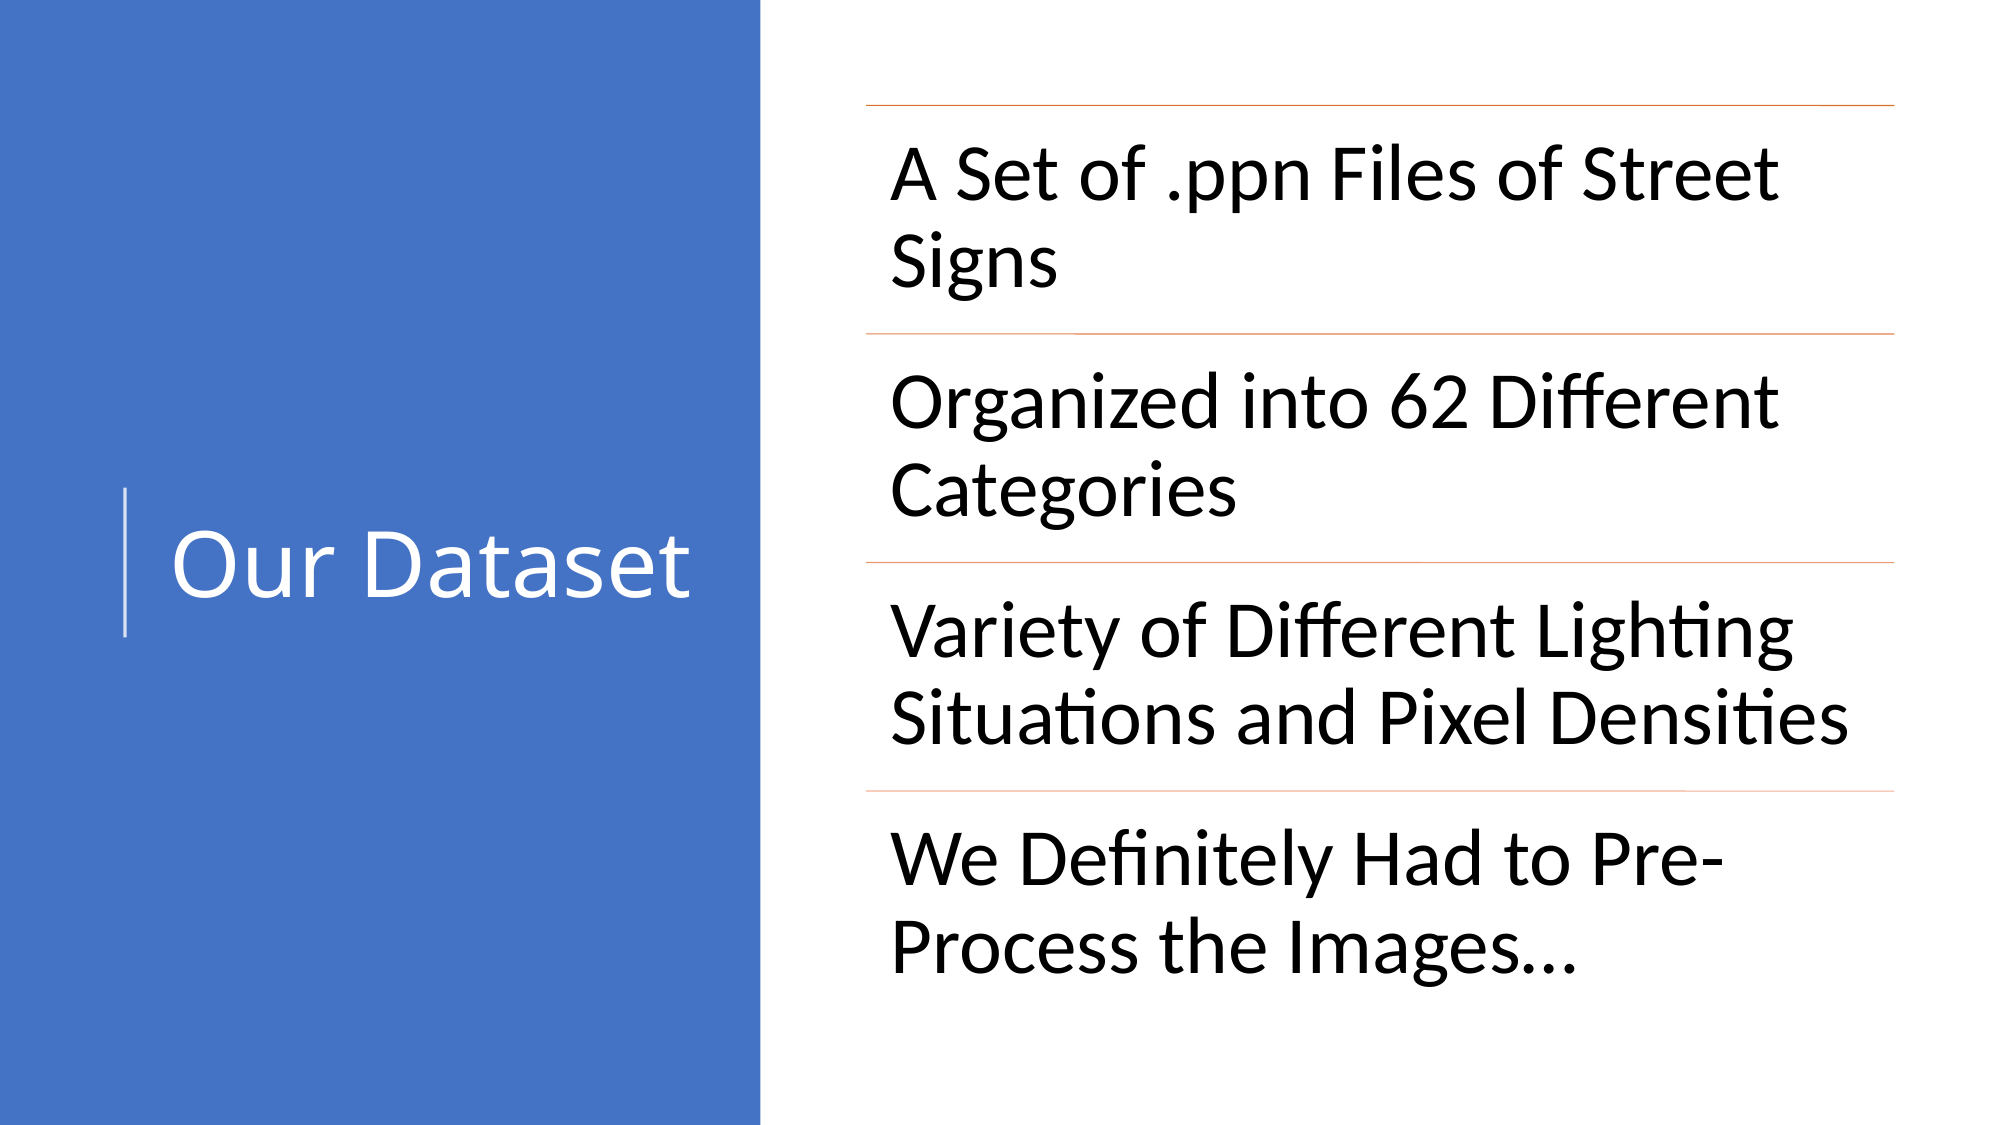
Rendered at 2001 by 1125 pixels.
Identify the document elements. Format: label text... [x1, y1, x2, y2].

text_box [0, 0, 761, 1125]
title Our Dataset [154, 116, 708, 1020]
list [866, 105, 1895, 1020]
